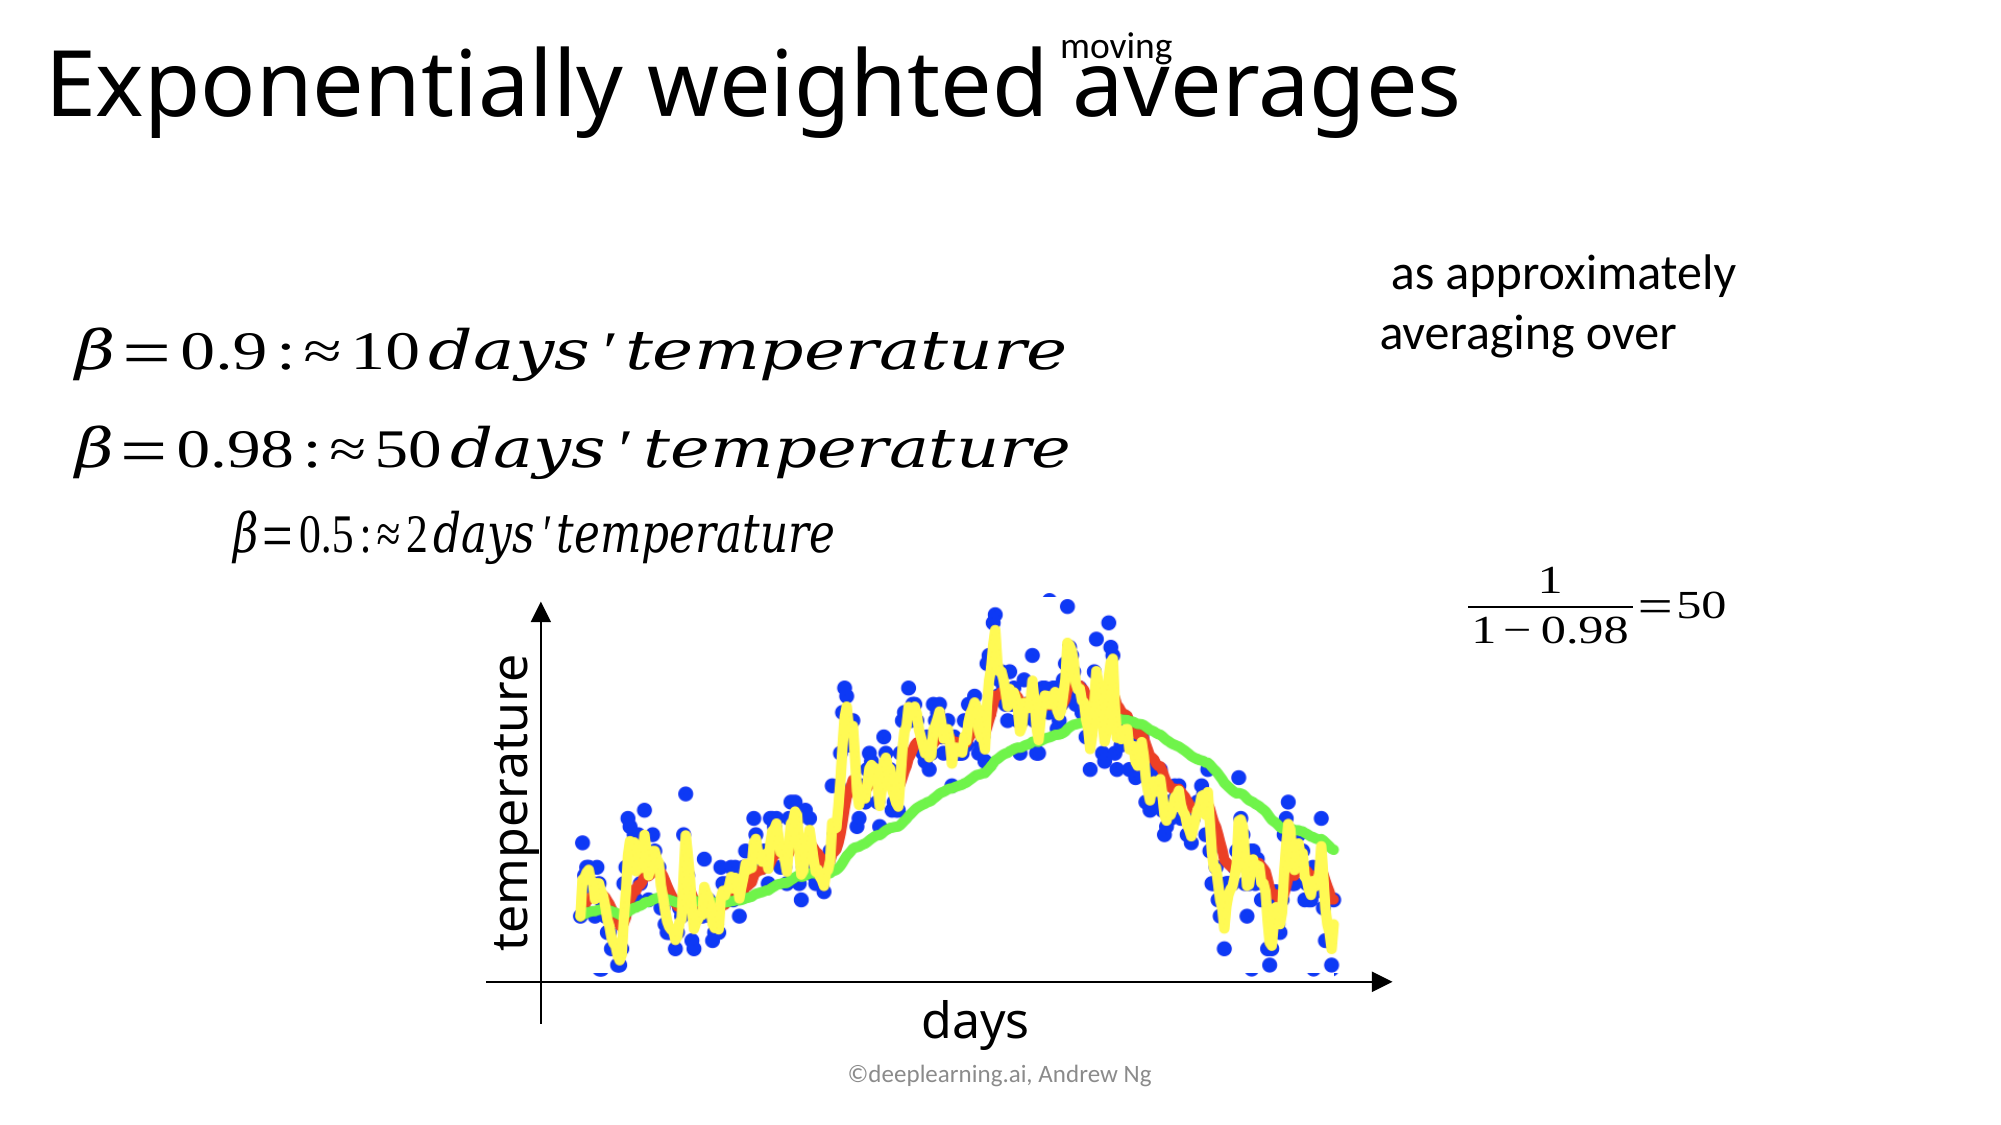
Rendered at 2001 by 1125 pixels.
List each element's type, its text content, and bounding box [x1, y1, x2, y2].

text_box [469, 601, 1393, 1058]
text_box moving [1045, 14, 1188, 74]
title Exponentially weighted averages [30, 29, 1755, 248]
picture [533, 591, 1352, 601]
footer ©deeplearning.ai, Andrew Ng [662, 1058, 1338, 1103]
